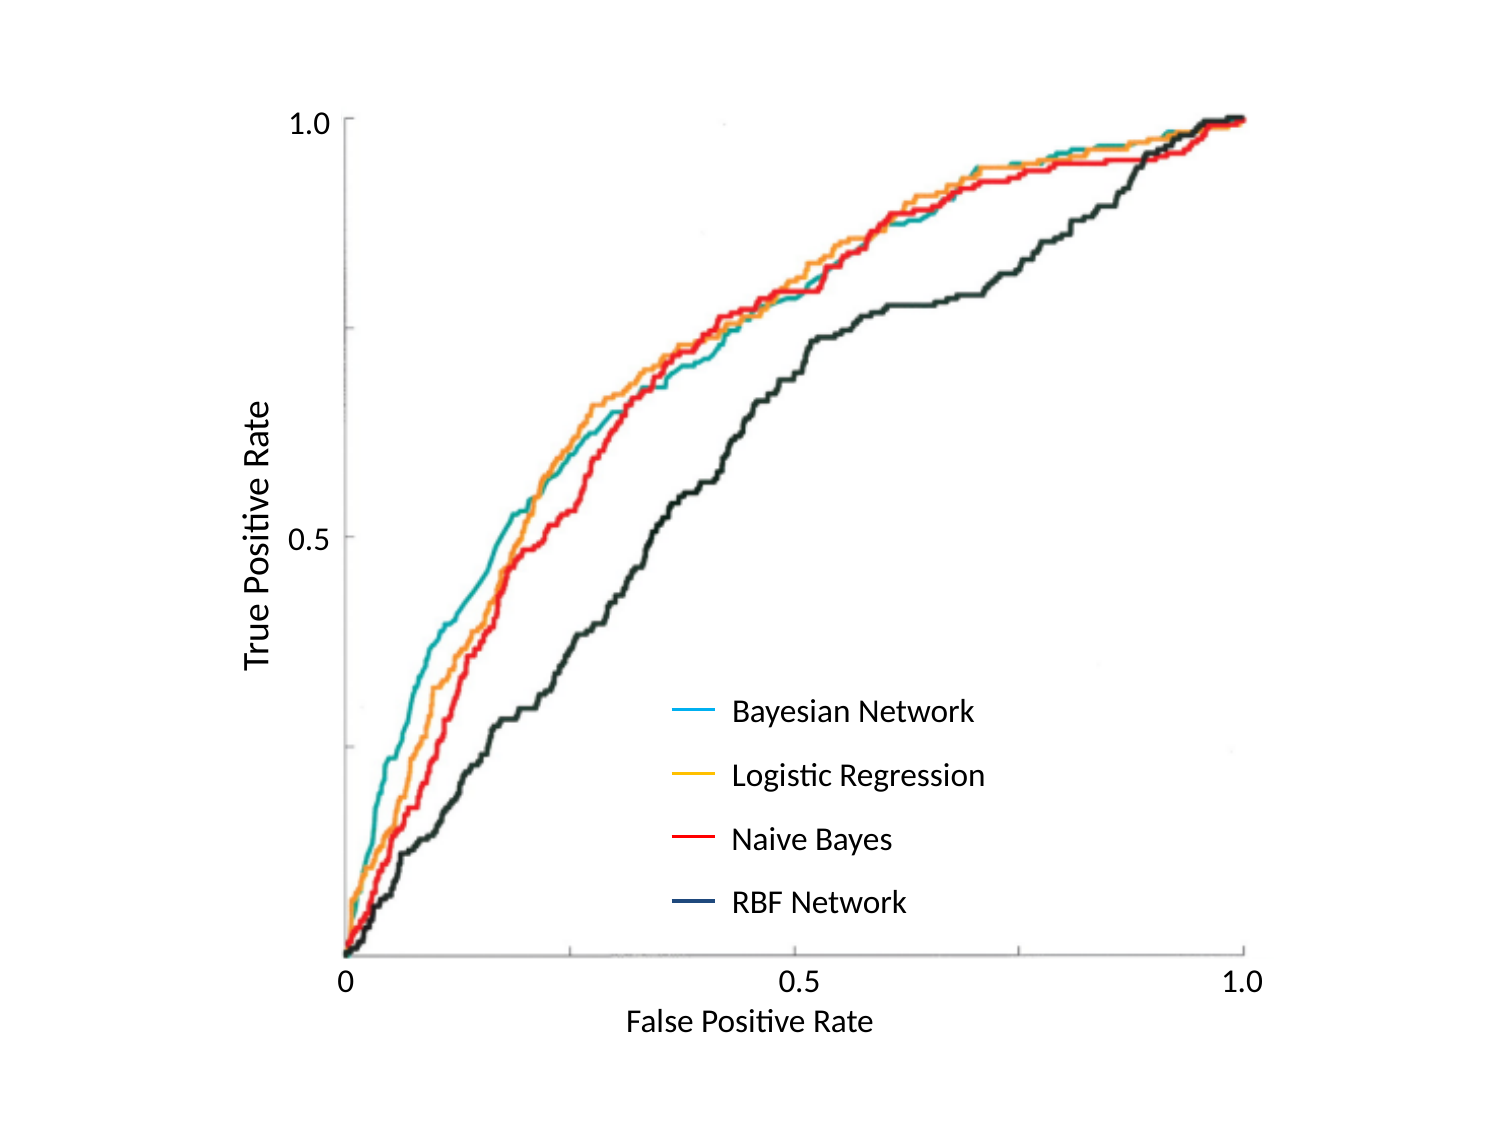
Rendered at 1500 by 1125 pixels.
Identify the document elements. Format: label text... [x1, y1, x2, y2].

text_box 0.5 [288, 516, 331, 557]
text_box False Positive Rate [625, 998, 875, 1039]
text_box 1.0 [1221, 968, 1264, 999]
text_box 1.0 [288, 100, 331, 141]
text_box 0.5 [778, 968, 821, 999]
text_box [671, 688, 988, 922]
text_box 0 [337, 965, 355, 999]
text_box True Positive Rate [230, 400, 276, 672]
picture [340, 93, 1280, 960]
